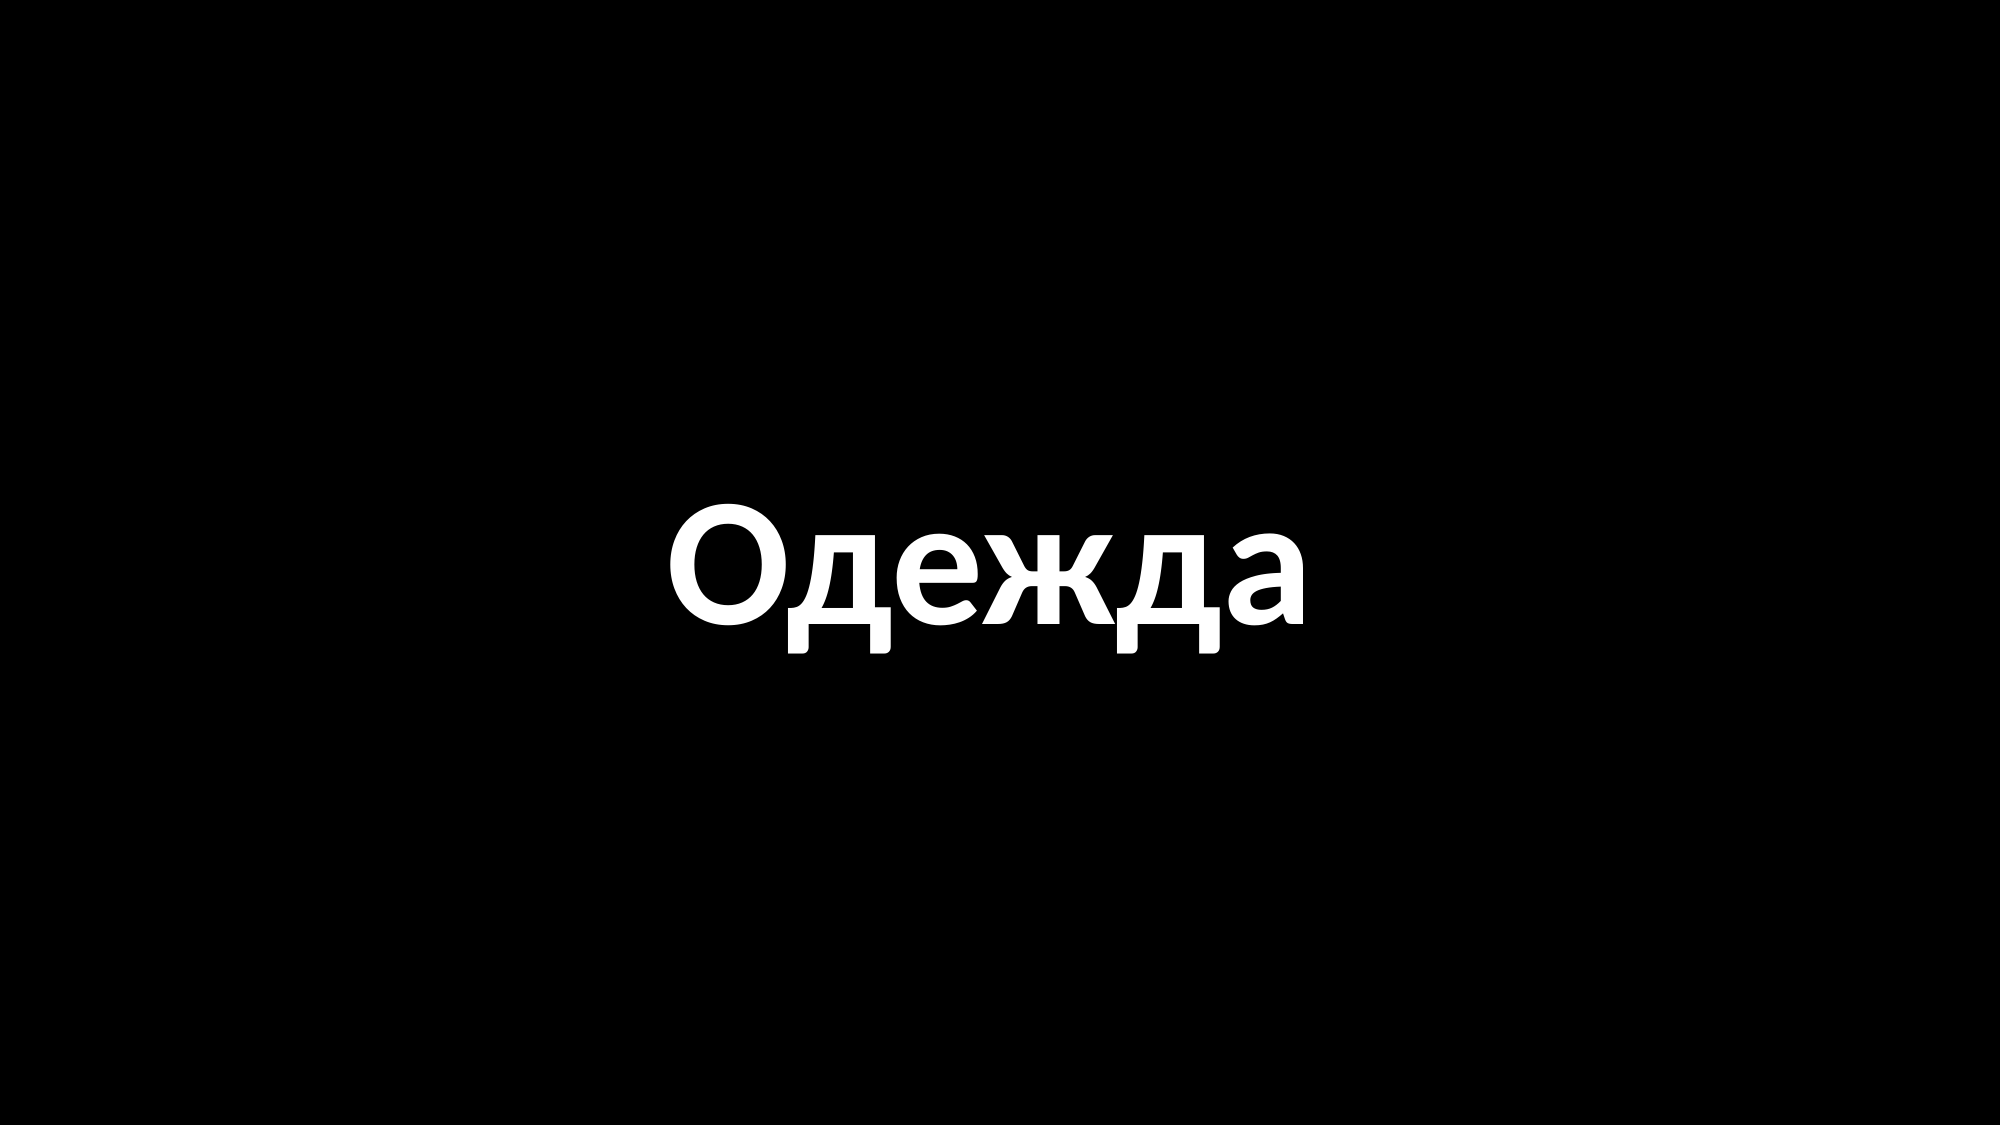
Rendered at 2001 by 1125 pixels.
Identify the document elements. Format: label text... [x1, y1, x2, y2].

title Одежда [127, 456, 1853, 674]
